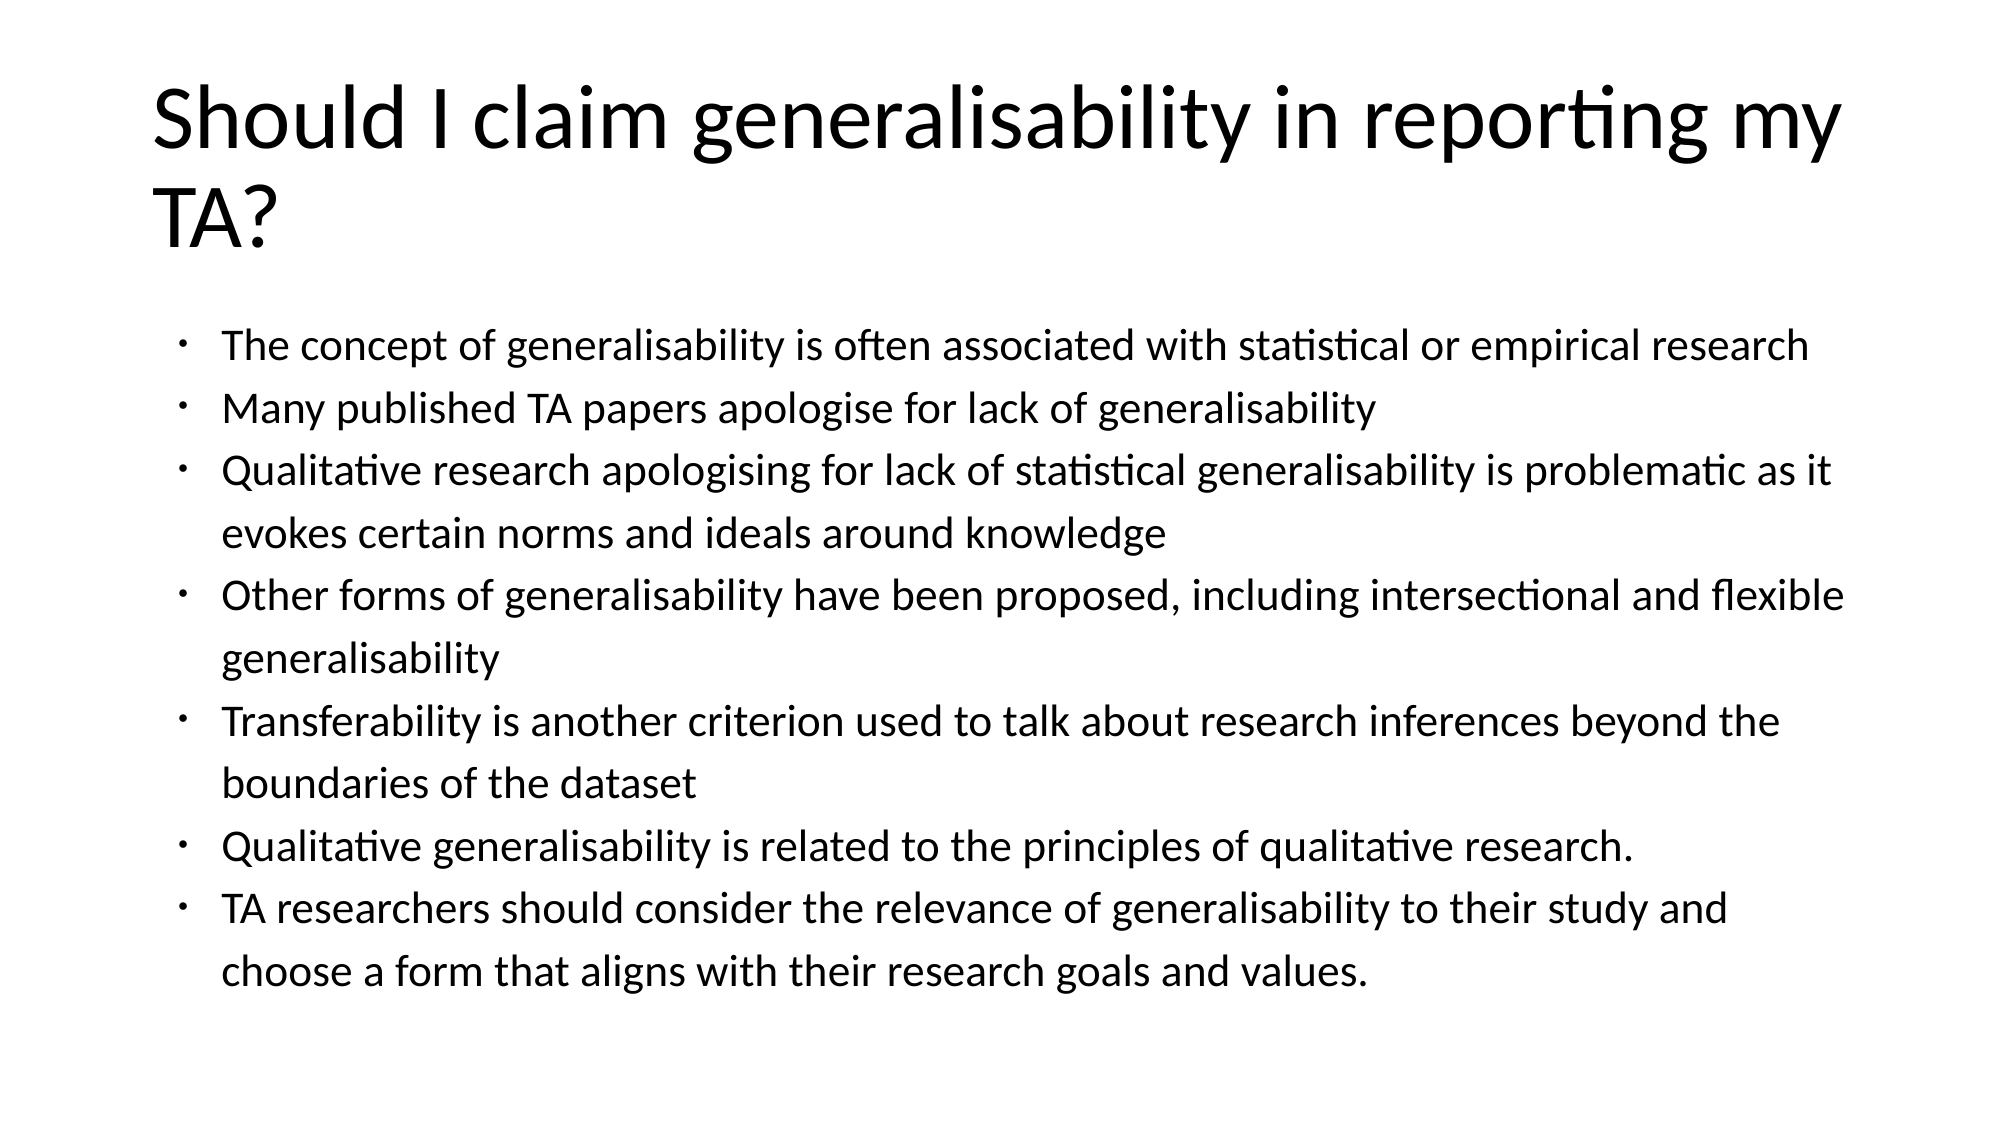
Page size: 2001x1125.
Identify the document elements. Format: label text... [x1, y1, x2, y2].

title Should I claim generalisability in reporting my TA? [137, 59, 1863, 278]
list The concept of generalisability is often associated with statistical or empirical research Many published TA papers apologise for lack of generalisability Qualitative research apologising for lack of statistical generalisability is problematic as it evokes certain norms and ideals around knowledge Other forms of generalisability have been proposed, including intersectional and flexible generalisability Transferability is another criterion used to talk about research inferences beyond the boundaries of the dataset Qualitative generalisability is related to the principles of qualitative research. TA researchers should consider the relevance of generalisability to their study and choose a form that aligns with their research goals and values. [137, 299, 1863, 1014]
